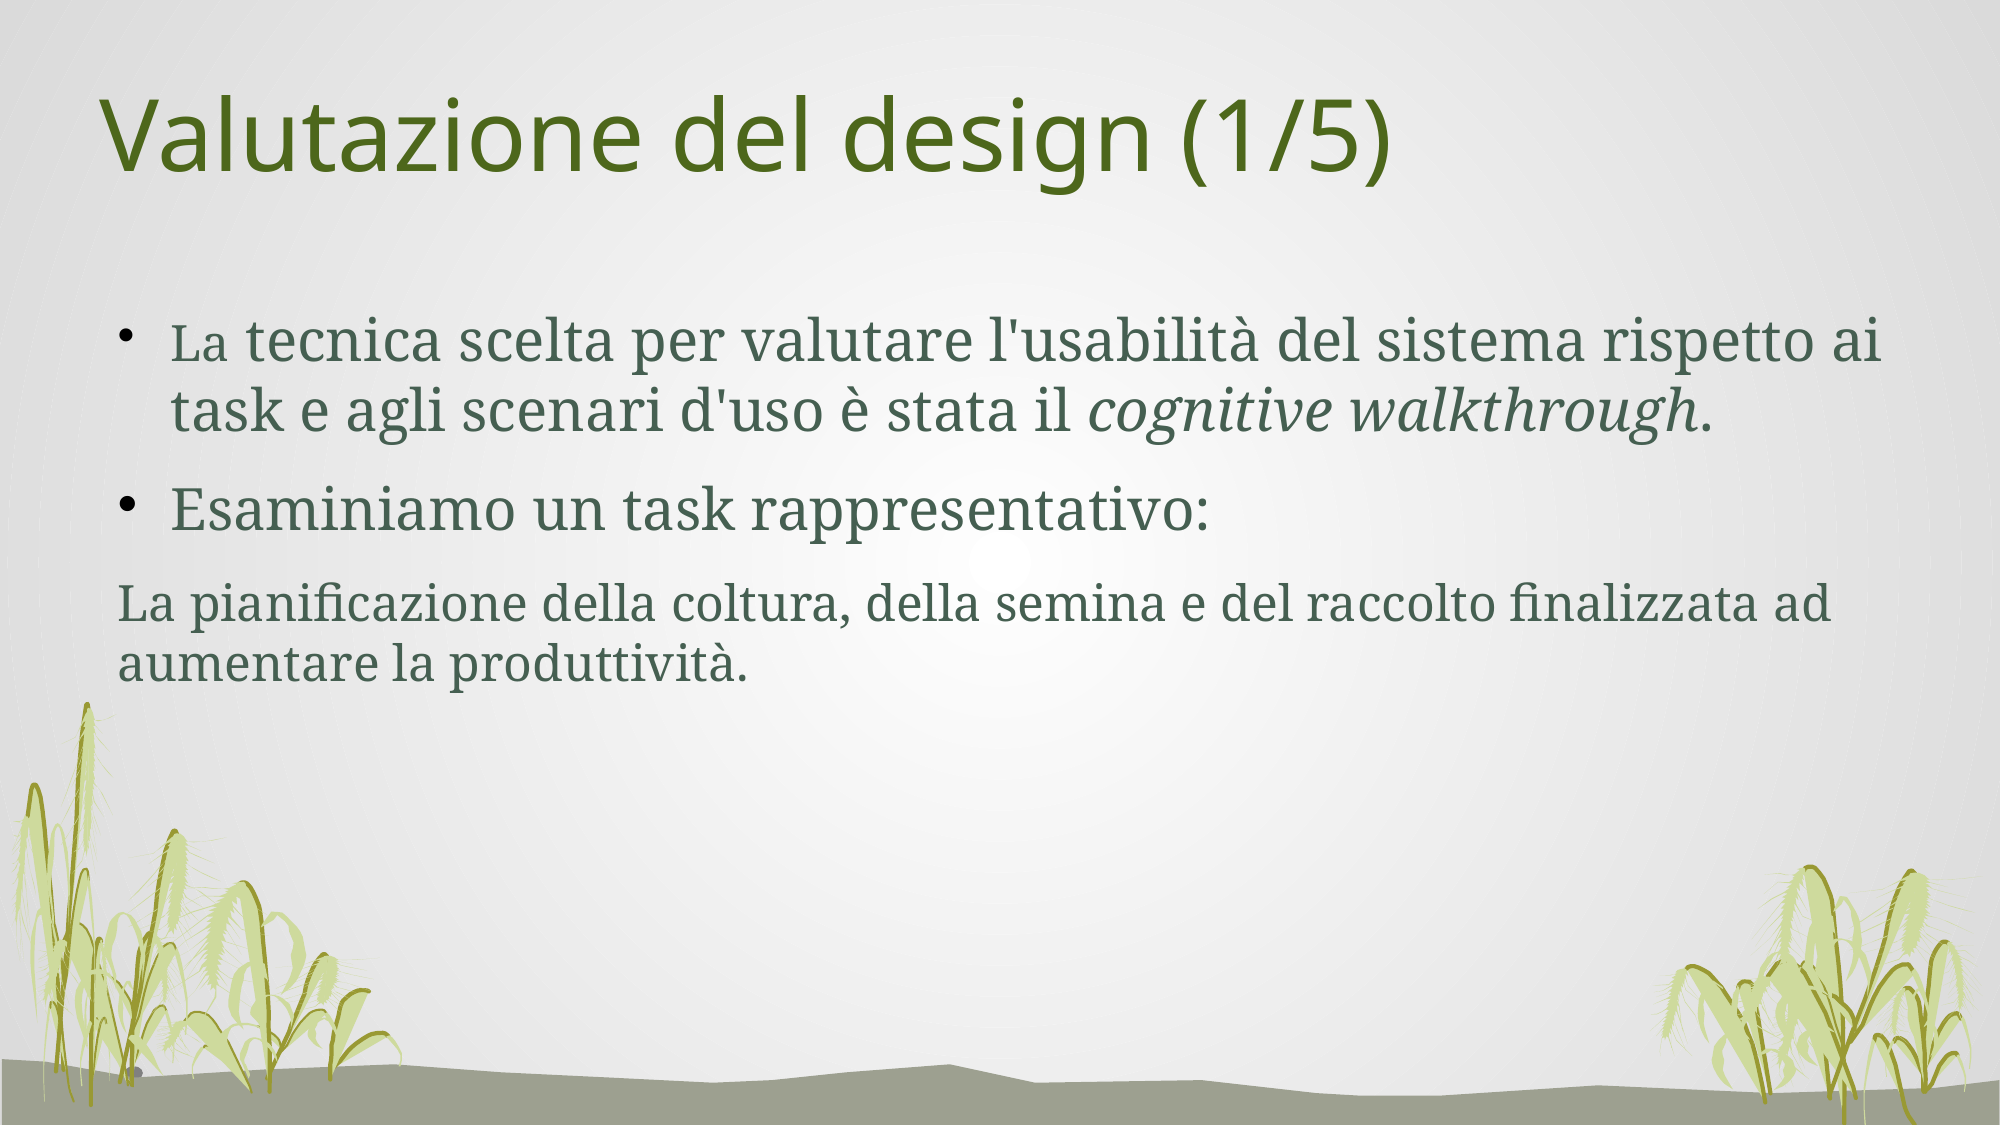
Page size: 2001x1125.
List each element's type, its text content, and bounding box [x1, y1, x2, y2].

text_box La tecnica scelta per valutare l'usabilità del sistema rispetto ai task e agli scenari d'uso è stata il cognitive walkthrough. Esaminiamo un task rappresentativo: La pianificazione della coltura, della semina e del raccolto finalizzata ad aumentare la produttività. [99, 302, 1900, 864]
text_box Valutazione del design (1/5) [99, 0, 1900, 263]
